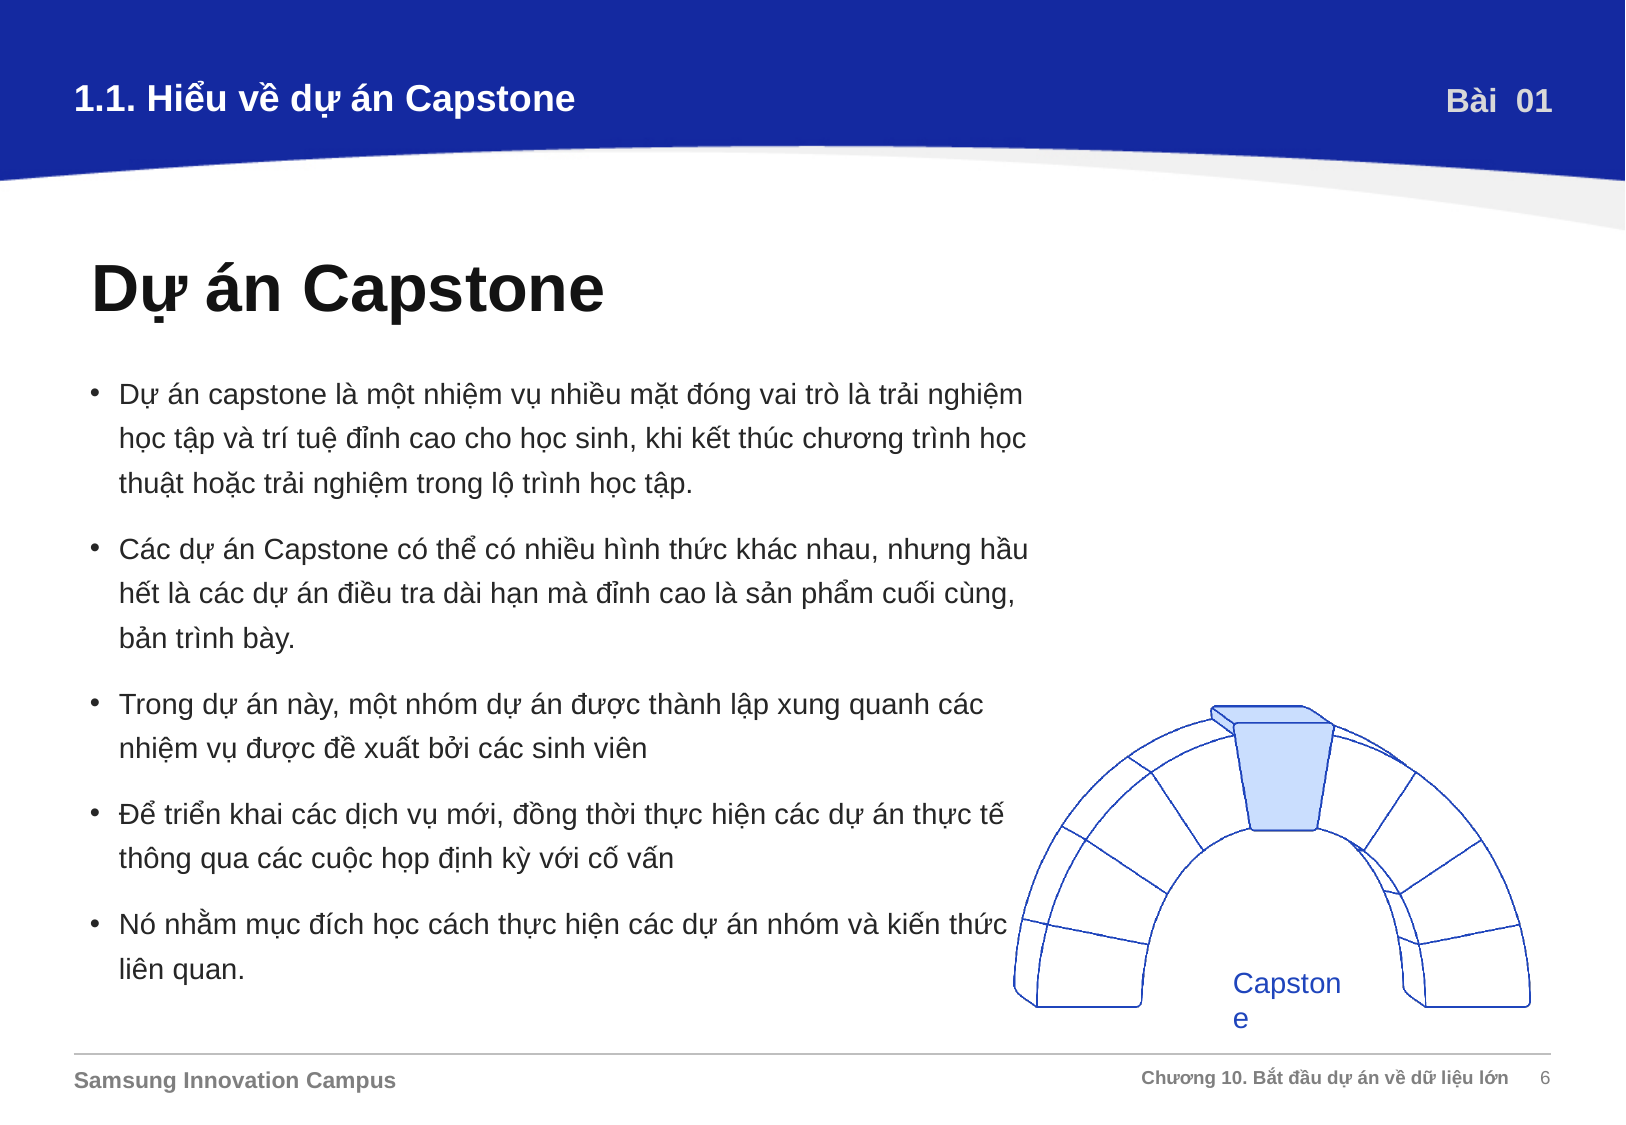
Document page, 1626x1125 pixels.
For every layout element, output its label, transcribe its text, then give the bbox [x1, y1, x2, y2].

list Bài 01 [1423, 79, 1554, 120]
list Dự án Capstone [91, 244, 1534, 326]
picture [0, 0, 1625, 1125]
list 1.1. Hiểu về dự án Capstone [73, 73, 1333, 119]
list Dự án capstone là một nhiệm vụ nhiều mặt đóng vai trò là trải nghiệm học tập và trí tuệ đỉnh cao cho học sinh, khi kết thúc chương trình học thuật hoặc trải nghiệm trong lộ trình học tập. Các dự án Capstone có thể có nhiều hình thức khác nhau, nhưng hầu hết là các dự án điều tra dài hạn mà đỉnh cao là sản phẩm cuối cùng, bản trình bày. Trong dự án này, một nhóm dự án được thành lập xung quanh các nhiệm vụ được đề xuất bởi các sinh viên Để triển khai các dịch vụ mới, đồng thời thực hiện các dự án thực tế thông qua các cuộc họp định kỳ với cố vấn Nó nhằm mục đích học cách thực hiện các dự án nhóm và kiến thức liên quan. [89, 365, 1050, 1008]
text_box Capstone [1218, 1015, 1363, 1042]
